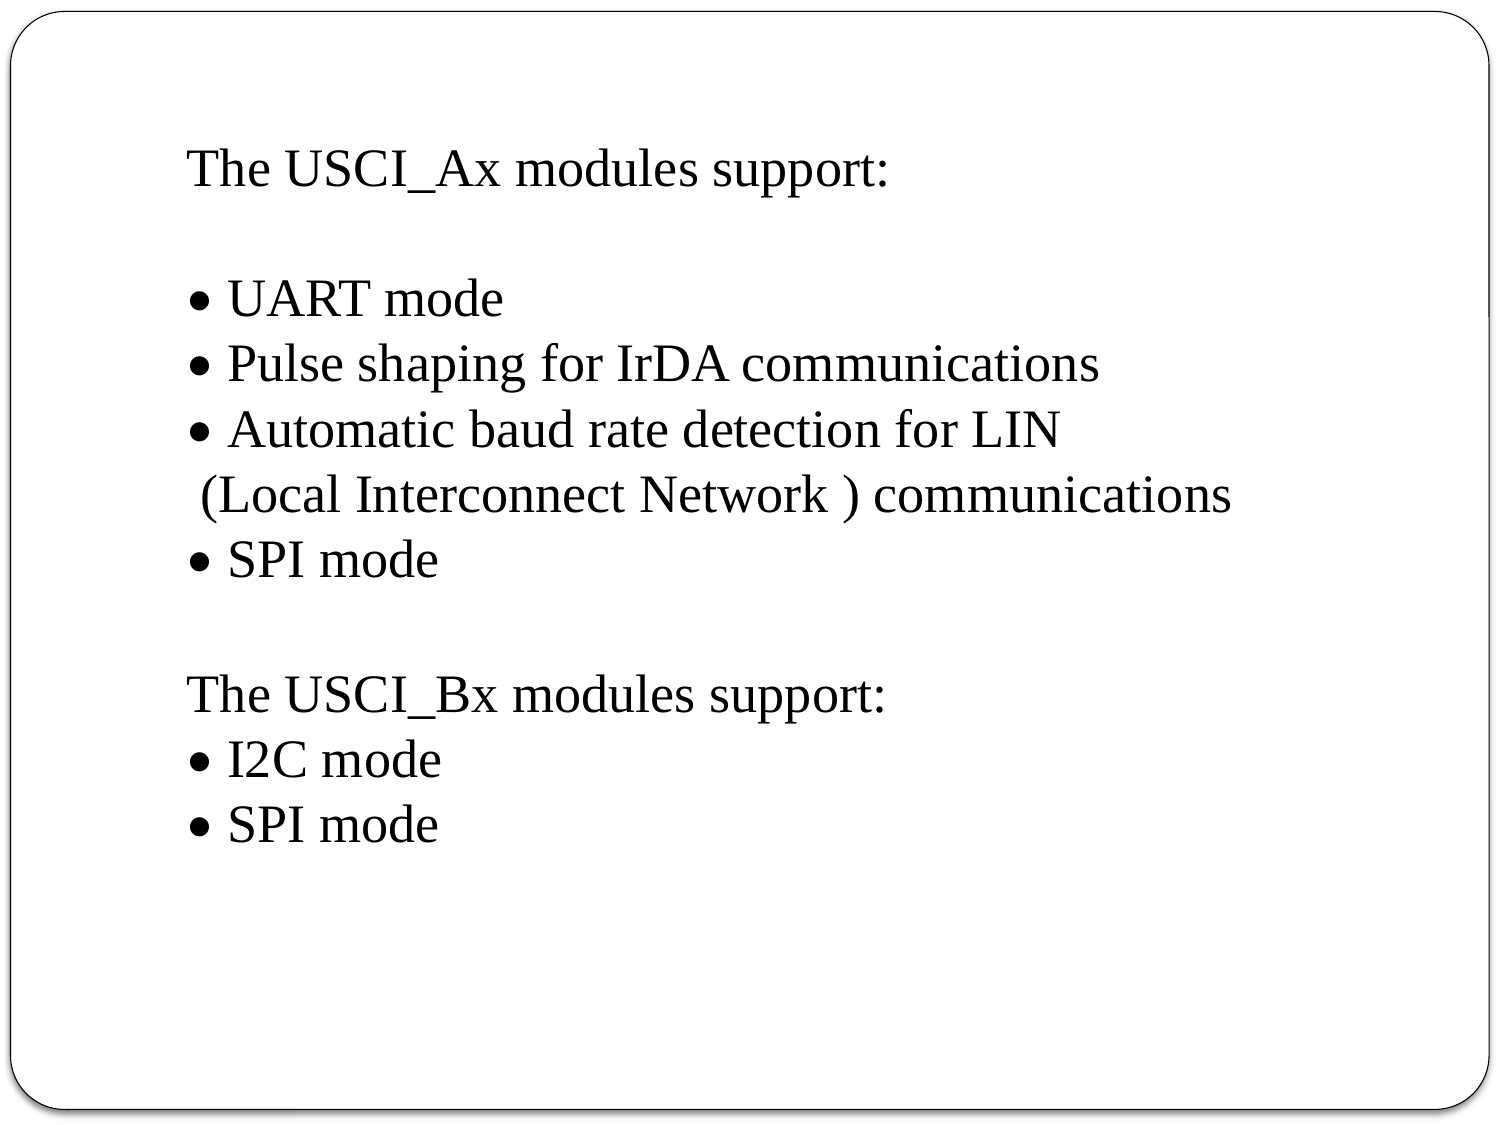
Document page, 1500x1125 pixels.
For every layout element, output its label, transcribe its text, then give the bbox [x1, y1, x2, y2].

list The USCI_Ax modules support: • UART mode • Pulse shaping for IrDA communications • Automatic baud rate detection for LIN (Local Interconnect Network ) communications • SPI mode The USCI_Bx modules support: • I2C mode • SPI mode [96, 125, 1450, 913]
